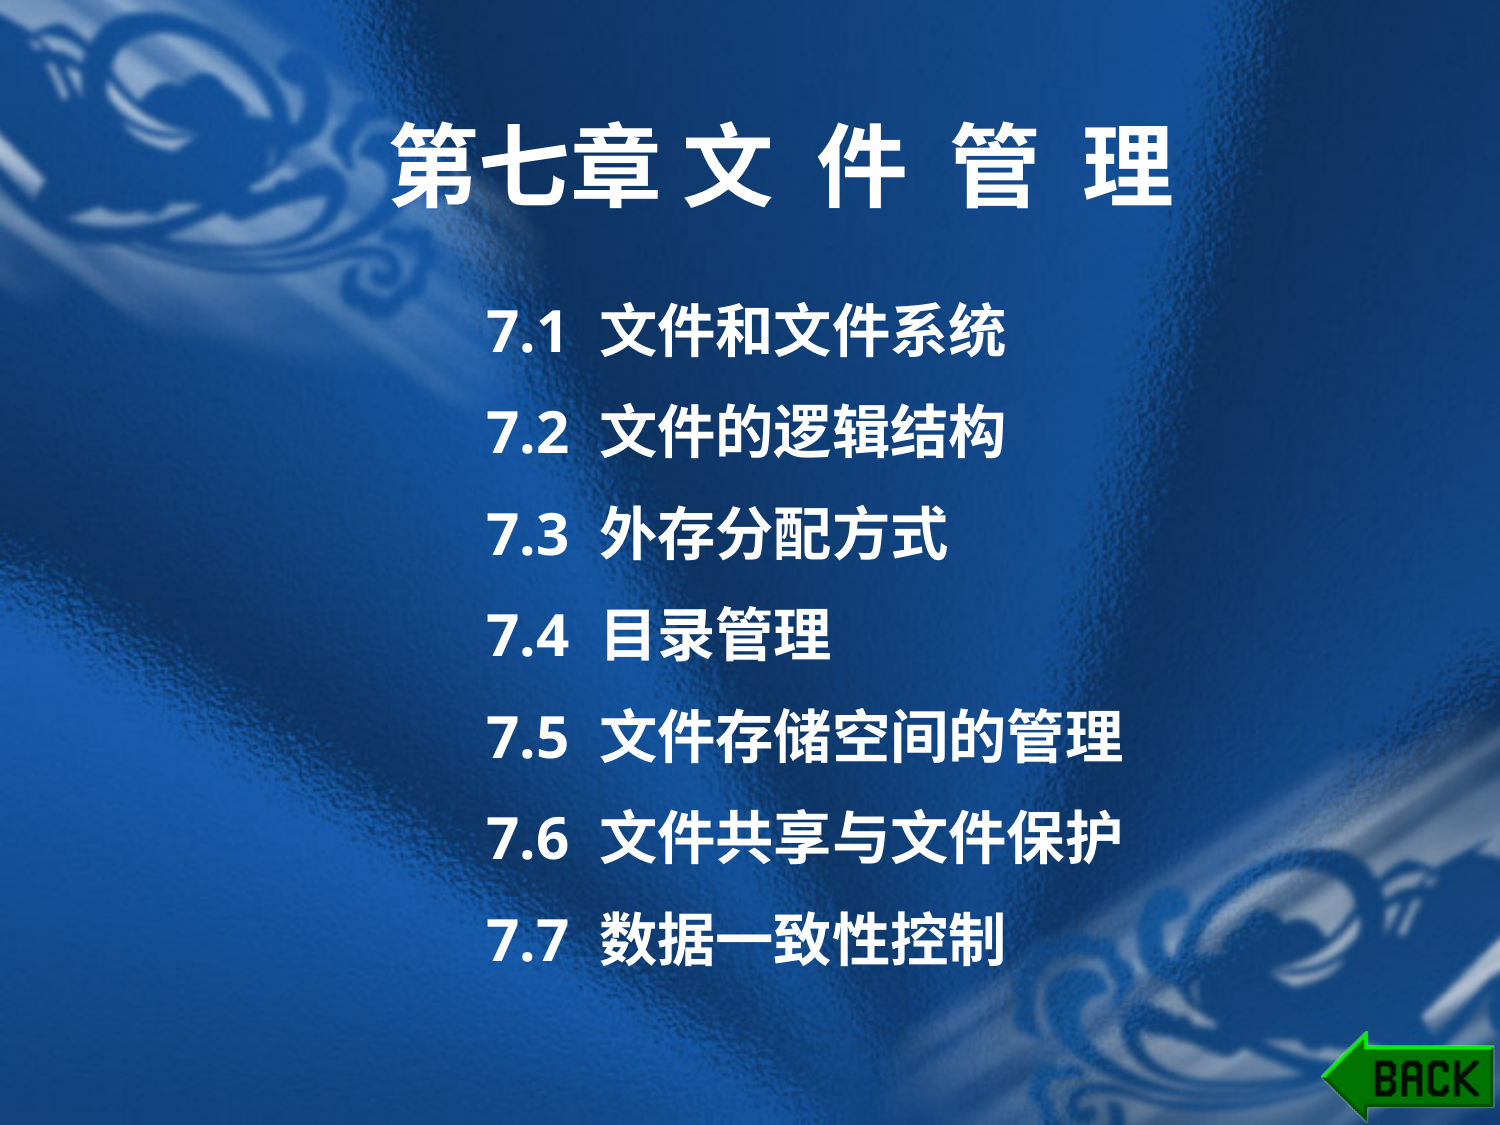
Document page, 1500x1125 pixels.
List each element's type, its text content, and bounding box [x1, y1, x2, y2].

text_box 第七章 文 件 管 理 [372, 101, 1211, 227]
text_box 7.1 文件和文件系统 7.2 文件的逻辑结构 7.3 外存分配方式 7.4 目录管理 7.5 文件存储空间的管理 7.6 文件共享与文件保护 7.7 数据一致性控制 [472, 255, 1152, 981]
picture [0, 0, 1500, 1125]
